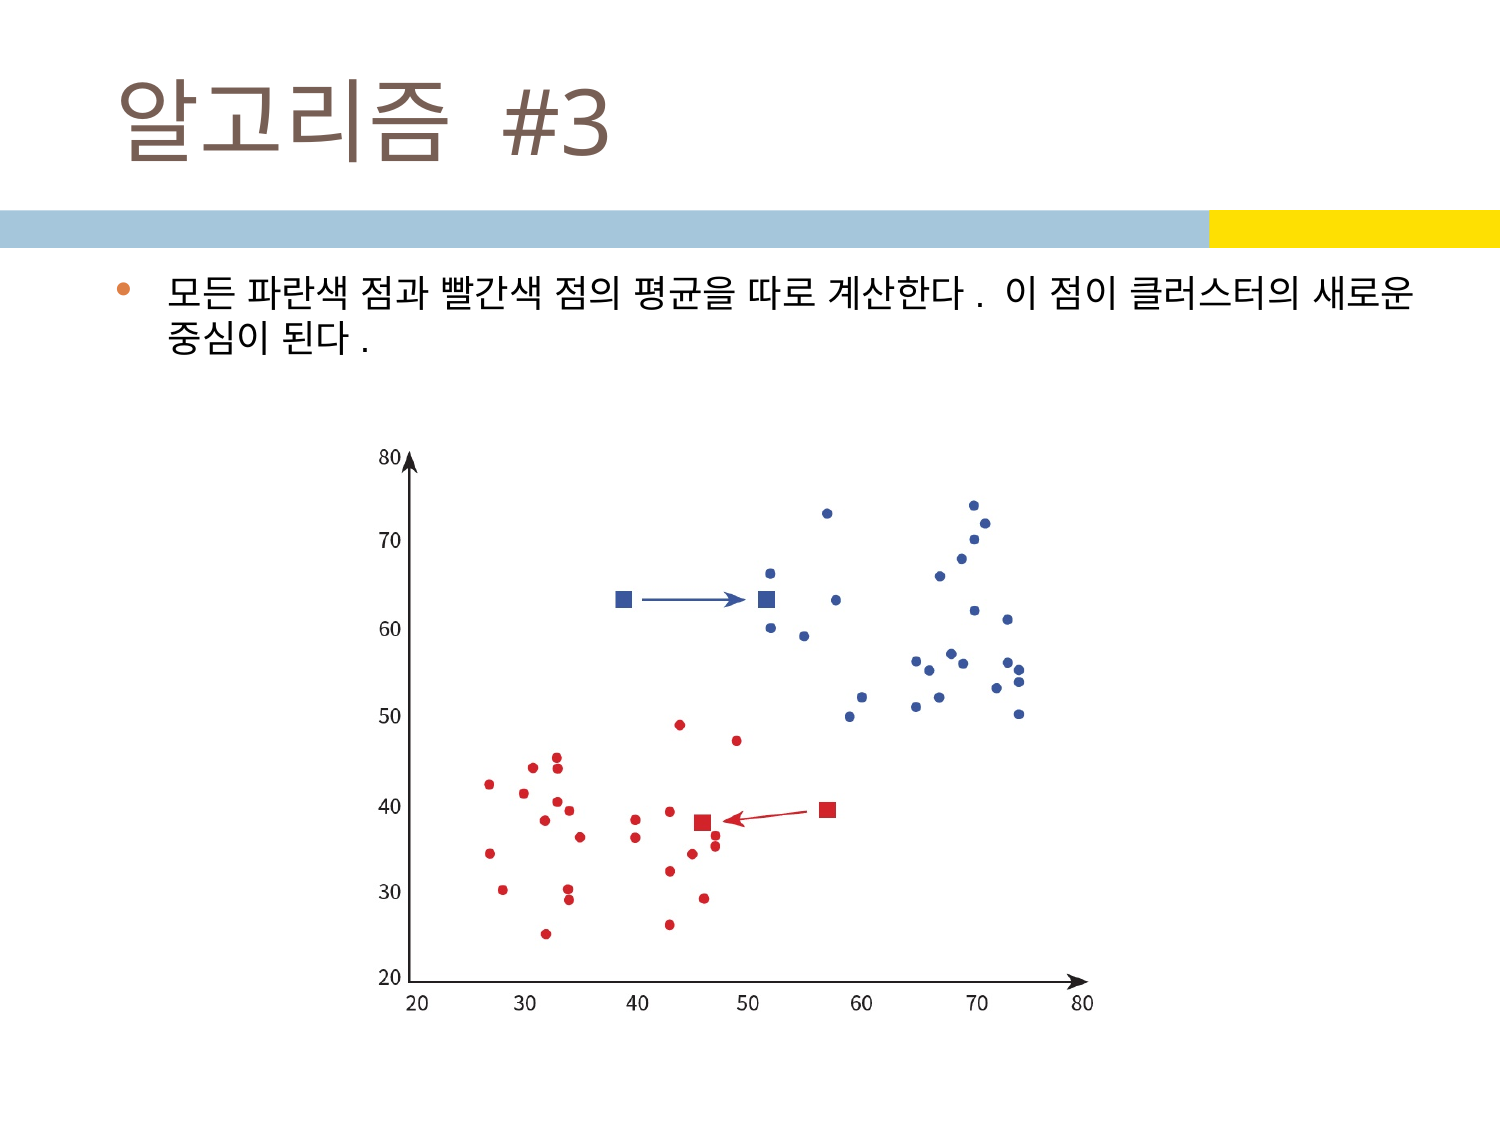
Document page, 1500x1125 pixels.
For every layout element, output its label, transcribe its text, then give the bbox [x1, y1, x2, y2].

list 모든 파란색 점과 빨간색 점의 평균을 따로 계산한다. 이 점이 클러스터의 새로운 중심이 된다. [100, 262, 1438, 1000]
picture [324, 444, 1096, 1034]
title 알고리즘 #3 [100, 37, 1438, 200]
